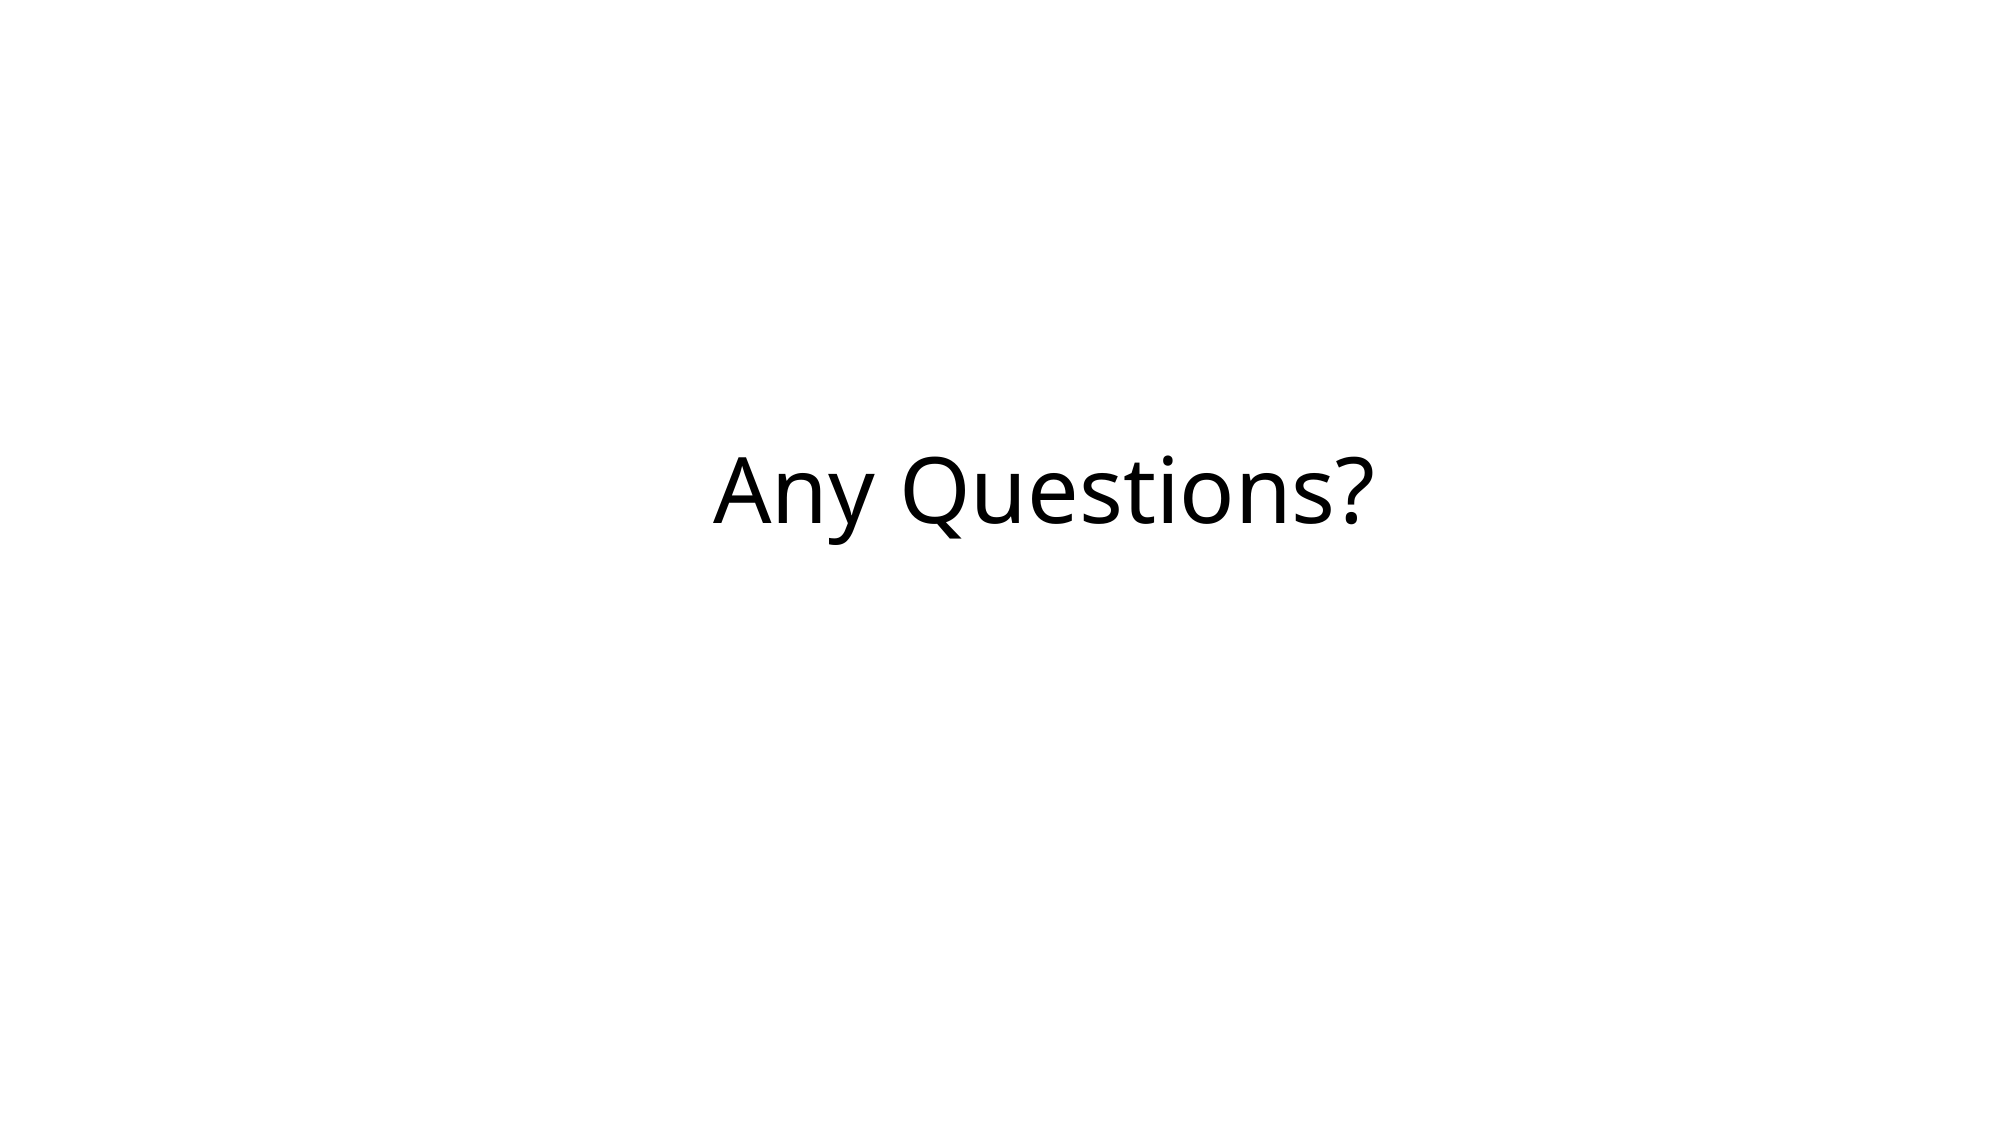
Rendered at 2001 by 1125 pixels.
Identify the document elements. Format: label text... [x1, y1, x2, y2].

title Any Questions? [698, 385, 1401, 603]
